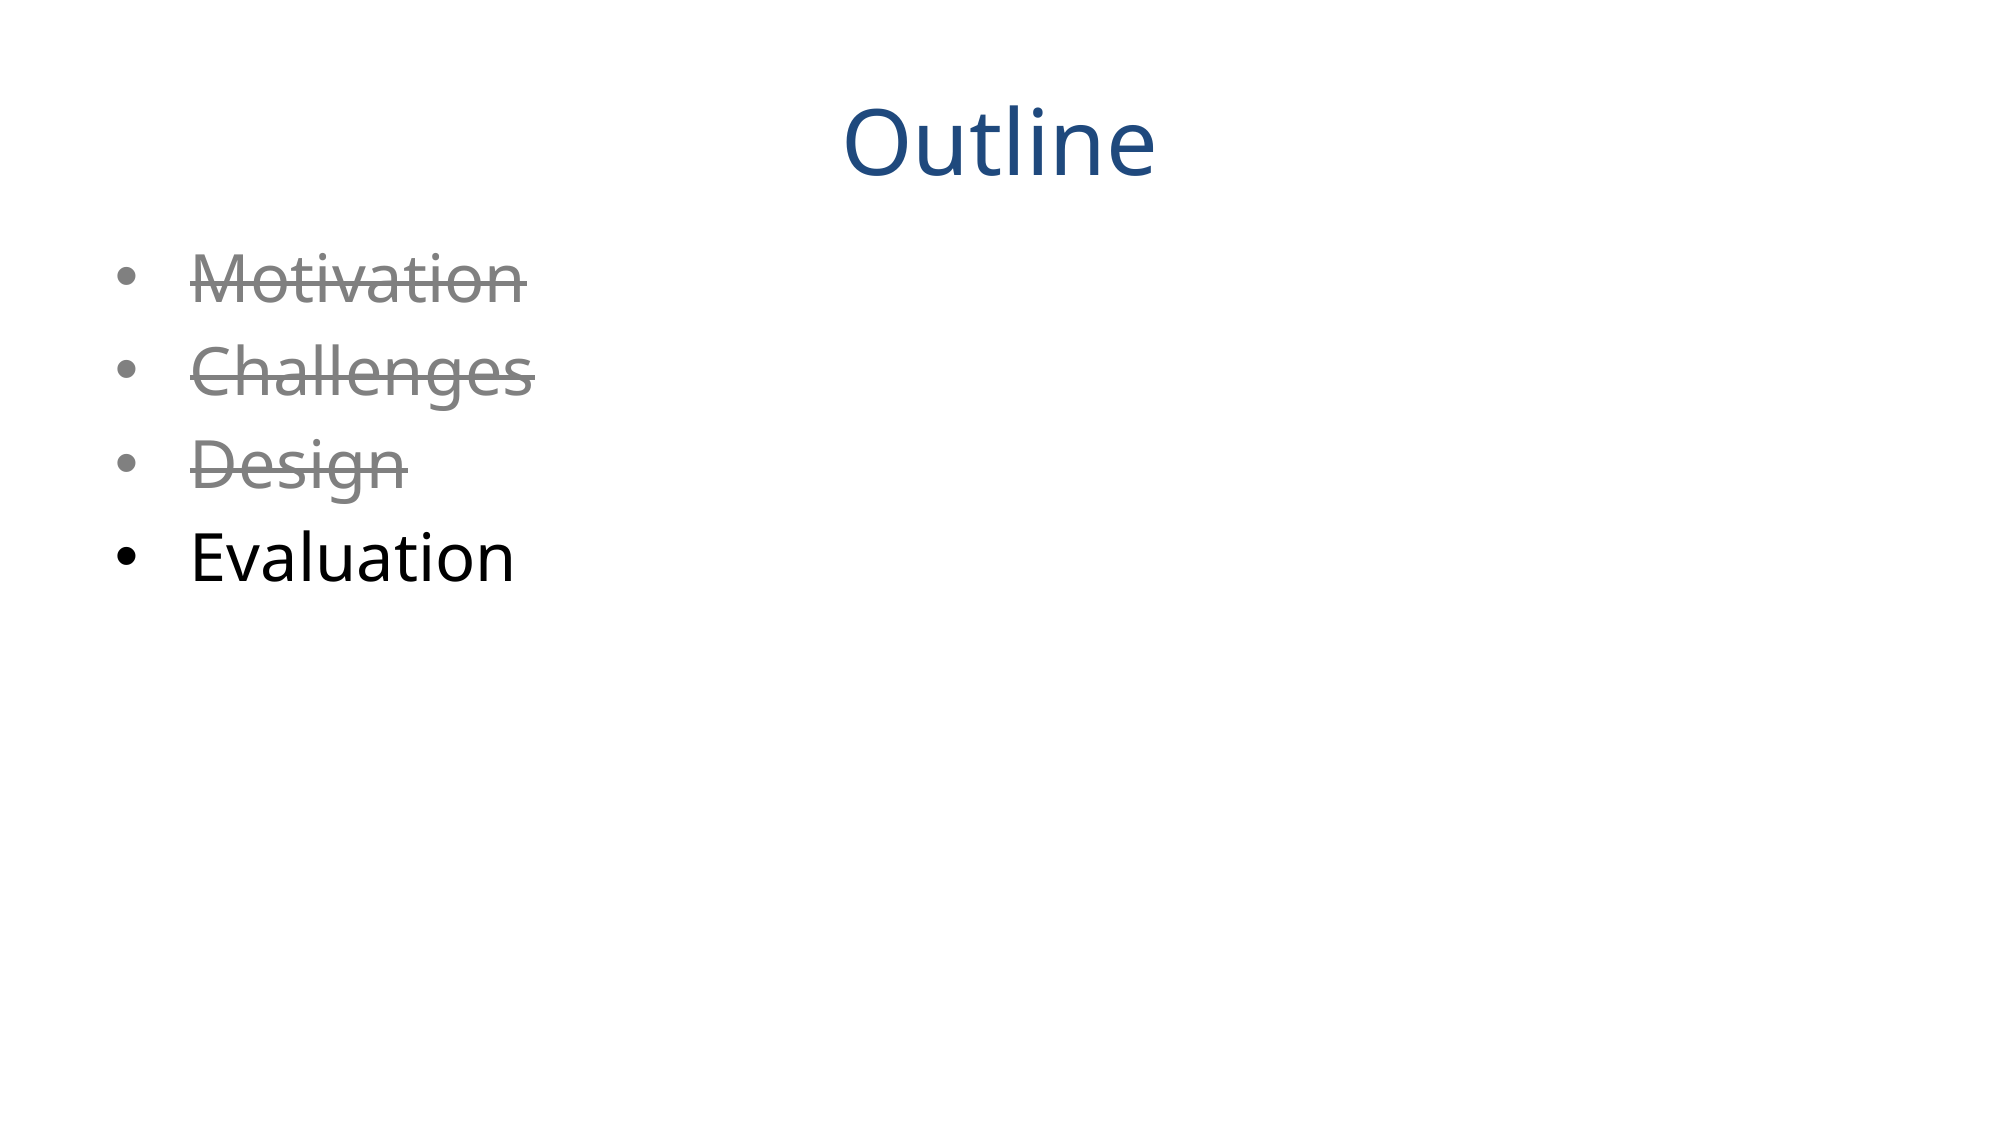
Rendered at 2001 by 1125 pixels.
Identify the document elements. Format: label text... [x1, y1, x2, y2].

title Outline [99, 45, 1900, 233]
list Motivation Challenges Design Evaluation [99, 233, 1900, 964]
